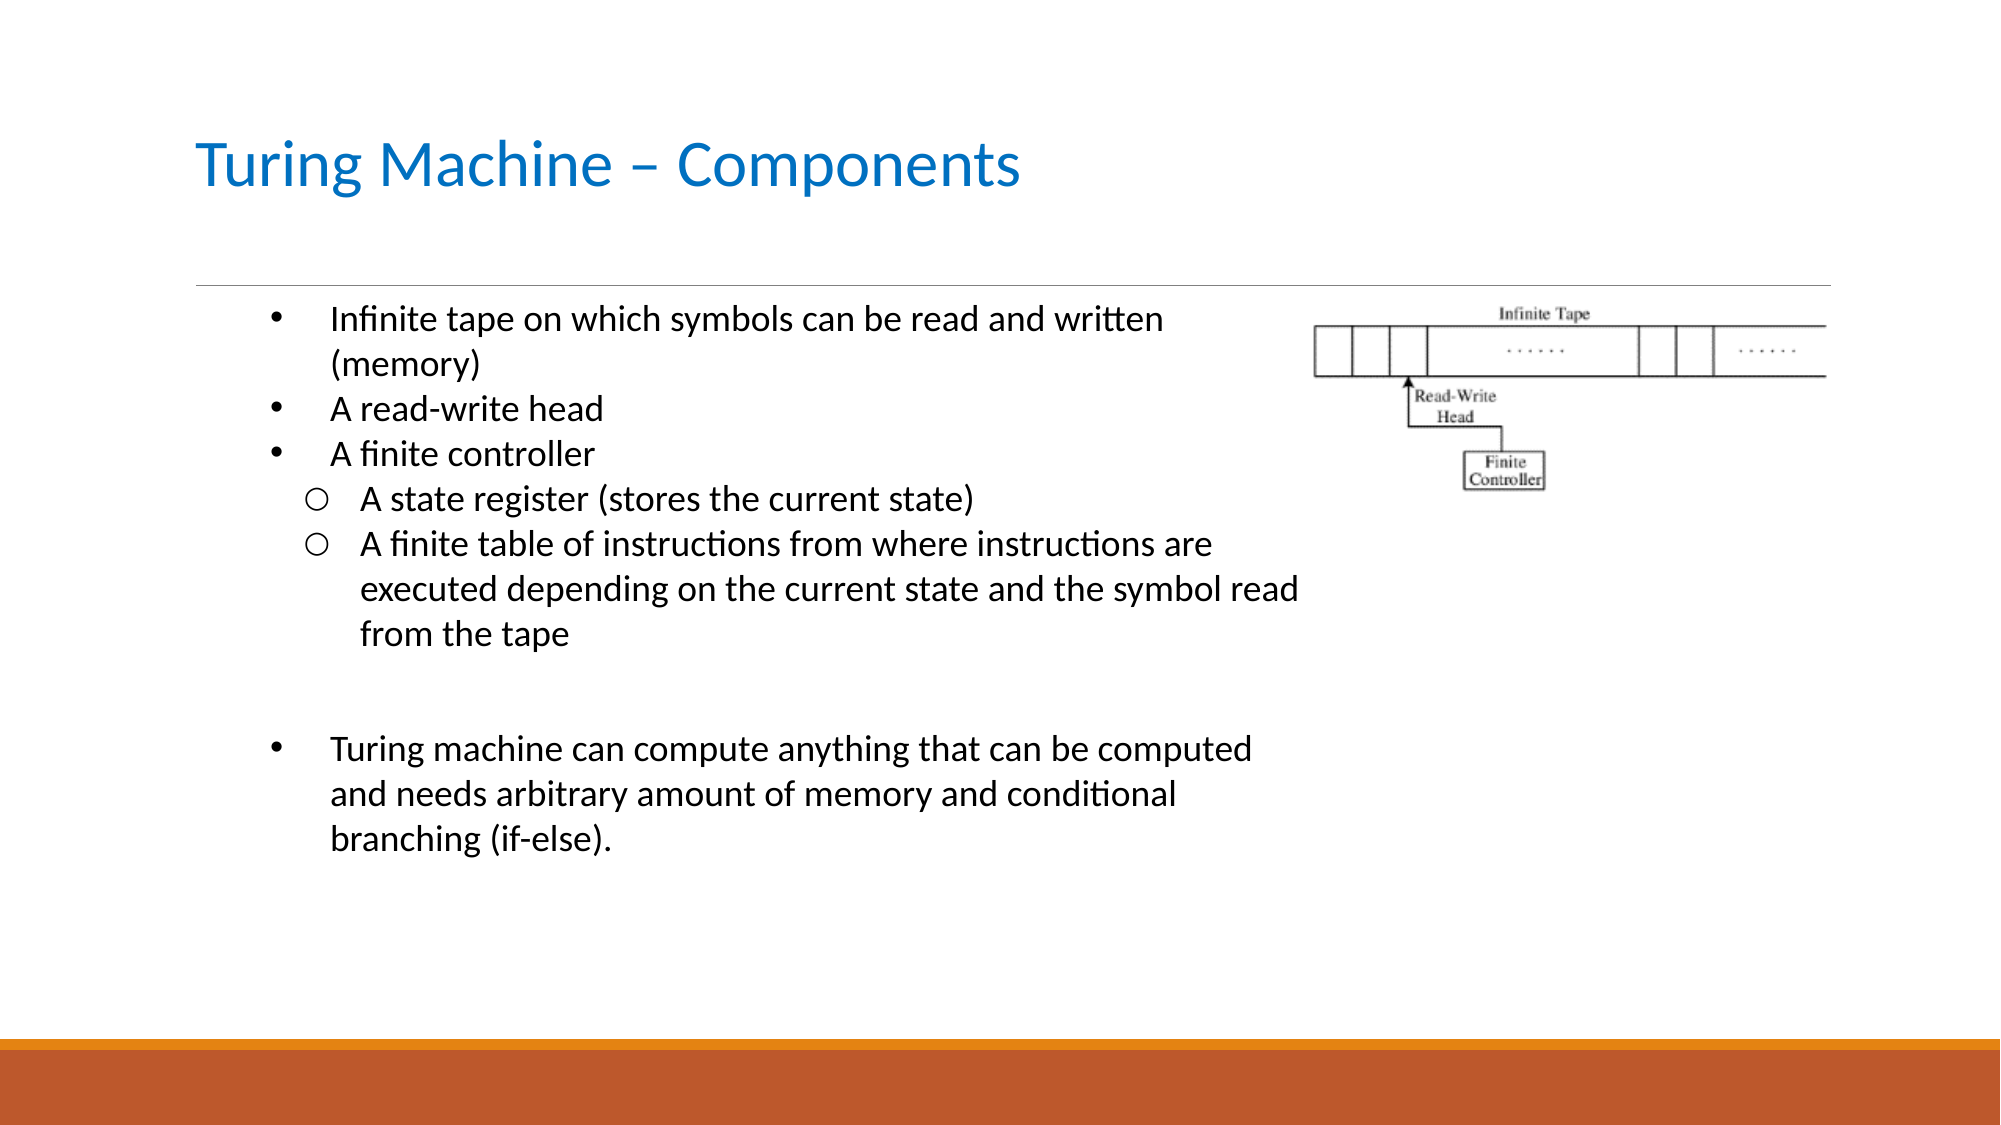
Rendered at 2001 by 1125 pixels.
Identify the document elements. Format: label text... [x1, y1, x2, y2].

title Turing Machine – Components [180, 47, 1830, 285]
picture [1291, 302, 1831, 512]
list Infinite tape on which symbols can be read and written (memory) A read-write head A finite controller A state register (stores the current state) A finite table of instructions from where instructions are executed depending on the current state and the symbol read from the tape Turing machine can compute anything that can be computed and needs arbitrary amount of memory and conditional branching (if-else). [180, 286, 1305, 947]
